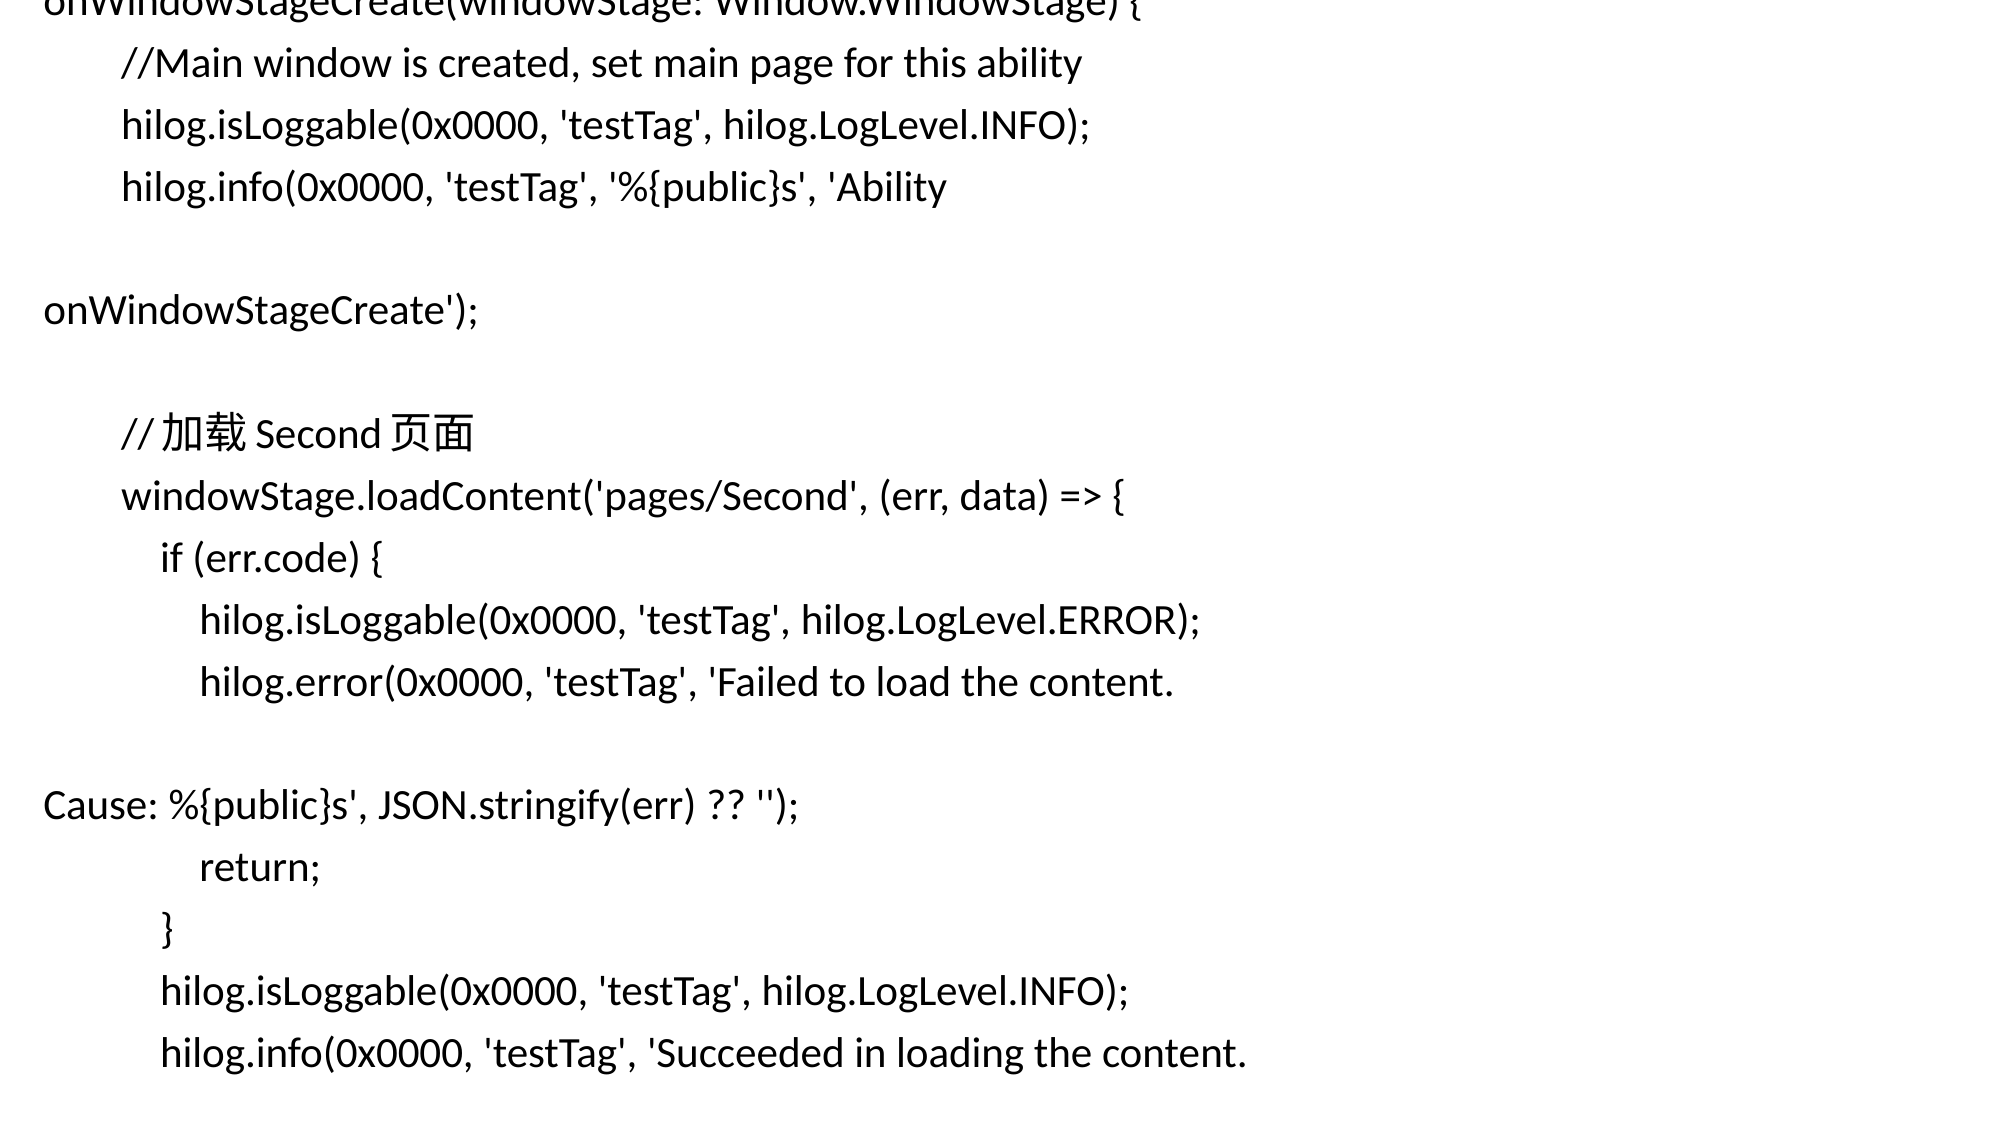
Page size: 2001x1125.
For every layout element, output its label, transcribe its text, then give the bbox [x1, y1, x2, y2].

list 此时，在src/main/ets目录下会初始化一个secondability目录，并在secondability目录下生成一个SecondAbility.ts文件。修改该文件，将'pages/Index'改为'pages/Second'，最终文件内容如下： onWindowStageCreate(windowStage: Window.WindowStage) { //Main window is created, set main page for this ability hilog.isLoggable(0x0000, 'testTag', hilog.LogLevel.INFO); hilog.info(0x0000, 'testTag', '%{public}s', 'Ability onWindowStageCreate'); //加载Second页面 windowStage.loadContent('pages/Second', (err, data) => { if (err.code) { hilog.isLoggable(0x0000, 'testTag', hilog.LogLevel.ERROR); hilog.error(0x0000, 'testTag', 'Failed to load the content. Cause: %{public}s', JSON.stringify(err) ?? ''); return; } hilog.isLoggable(0x0000, 'testTag', hilog.LogLevel.INFO); hilog.info(0x0000, 'testTag', 'Succeeded in loading the content. Data: %{public}s', .stringify(data) ?? ''); }); } [28, 0, 1983, 1125]
